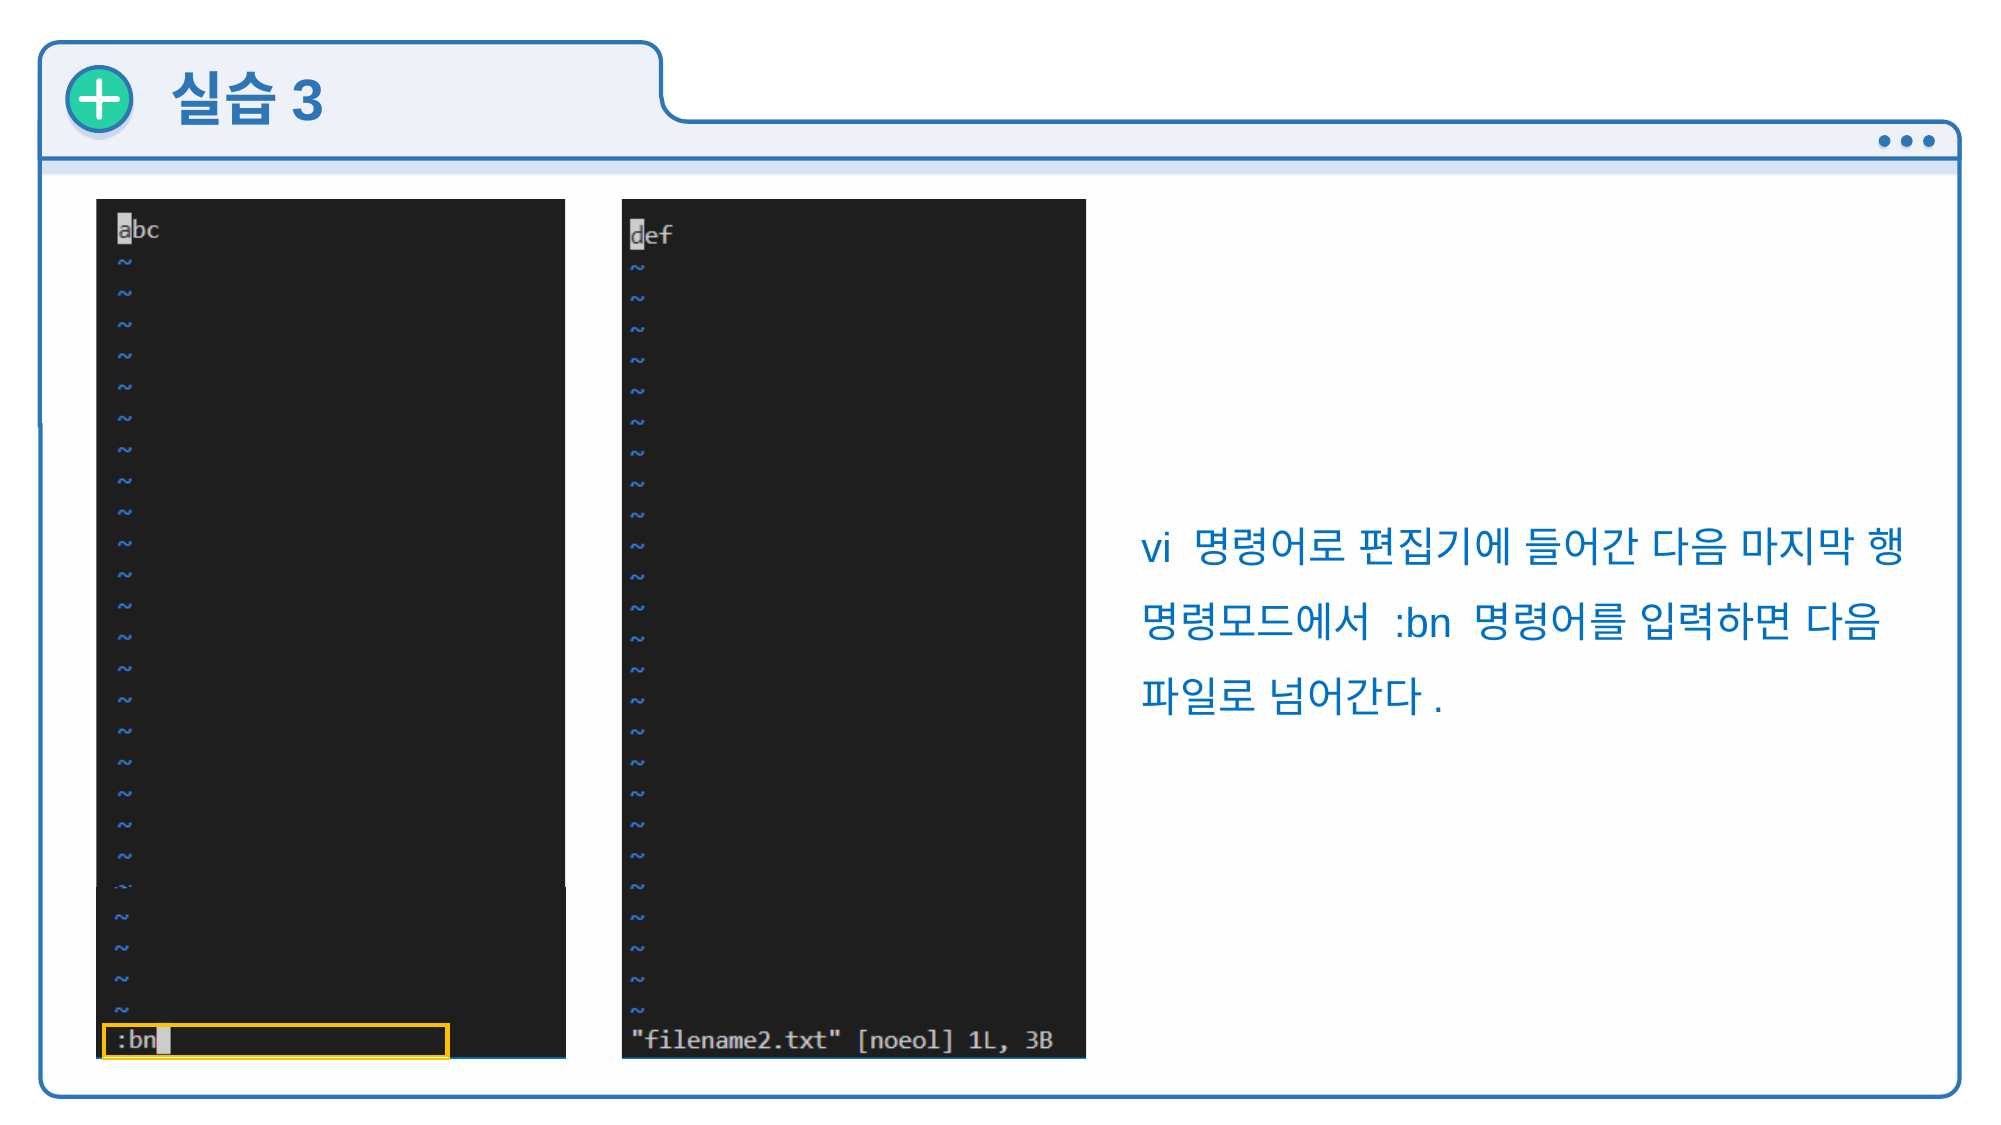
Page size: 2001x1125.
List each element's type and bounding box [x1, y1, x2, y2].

picture [621, 199, 1087, 1059]
text_box [39, 42, 1960, 1097]
picture [96, 199, 566, 1059]
text_box [67, 67, 132, 131]
